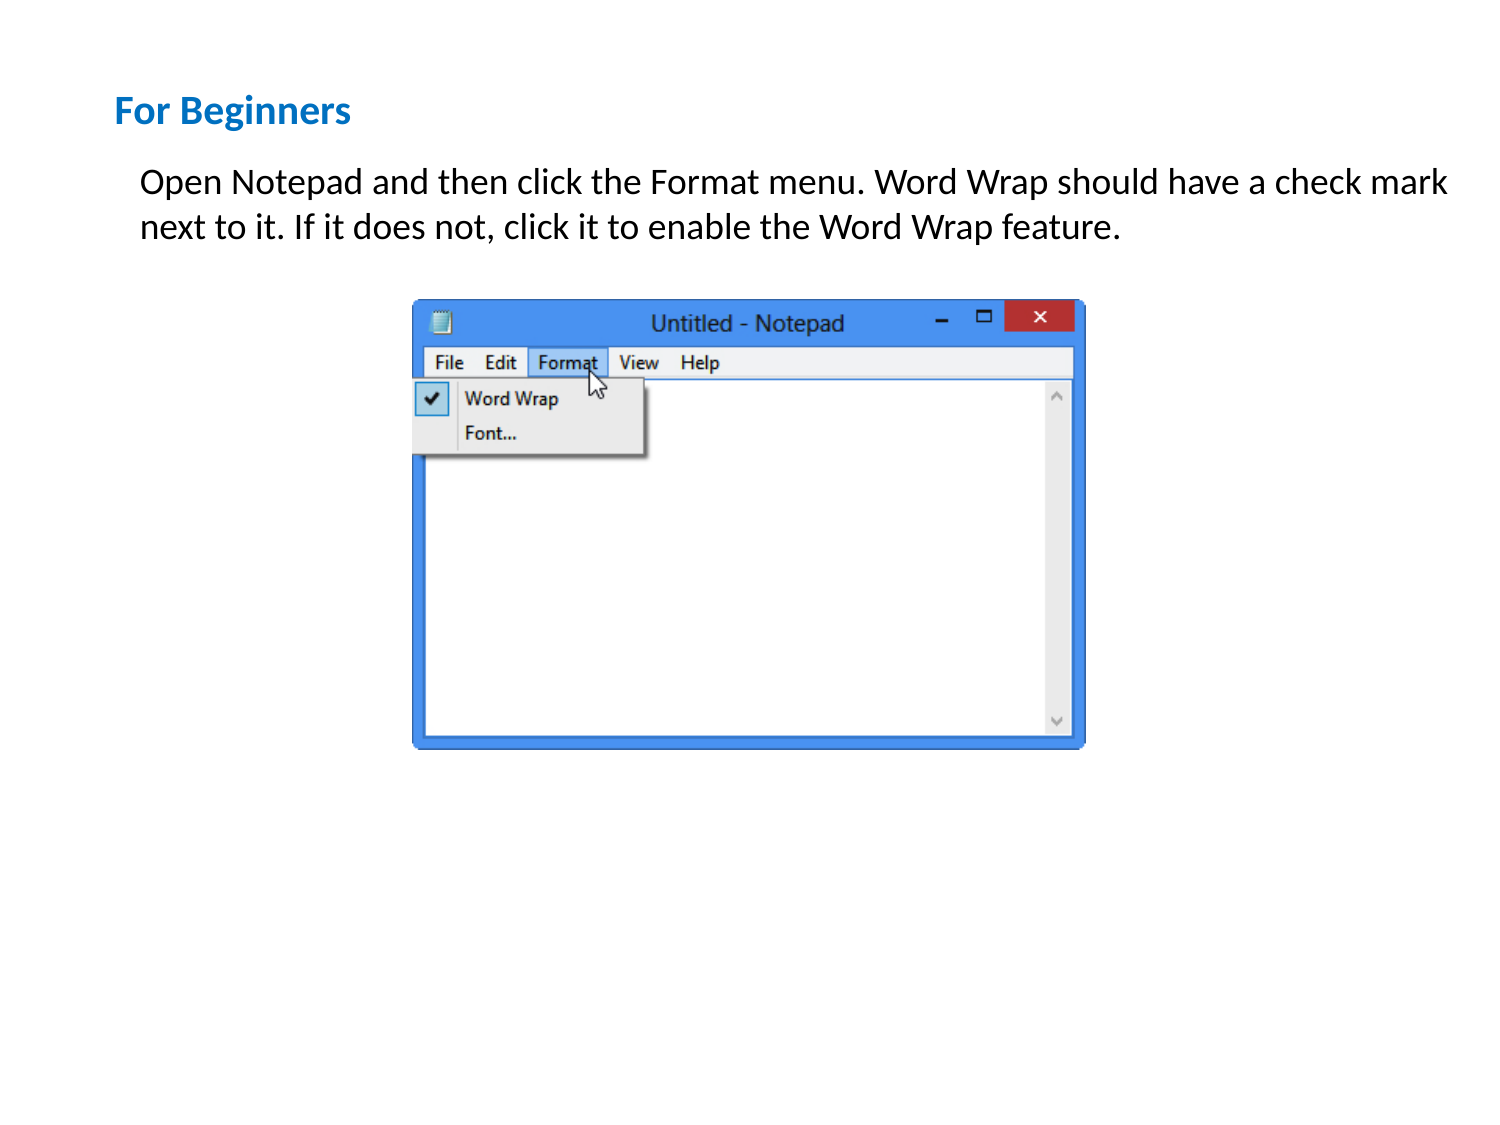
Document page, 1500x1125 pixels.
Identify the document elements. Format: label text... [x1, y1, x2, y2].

text_box Open Notepad and then click the Format menu. Word Wrap should have a check mark next to it. If it does not, click it to enable the Word Wrap feature. [125, 149, 1500, 255]
text_box For Beginners [99, 75, 625, 275]
picture [412, 299, 1087, 751]
